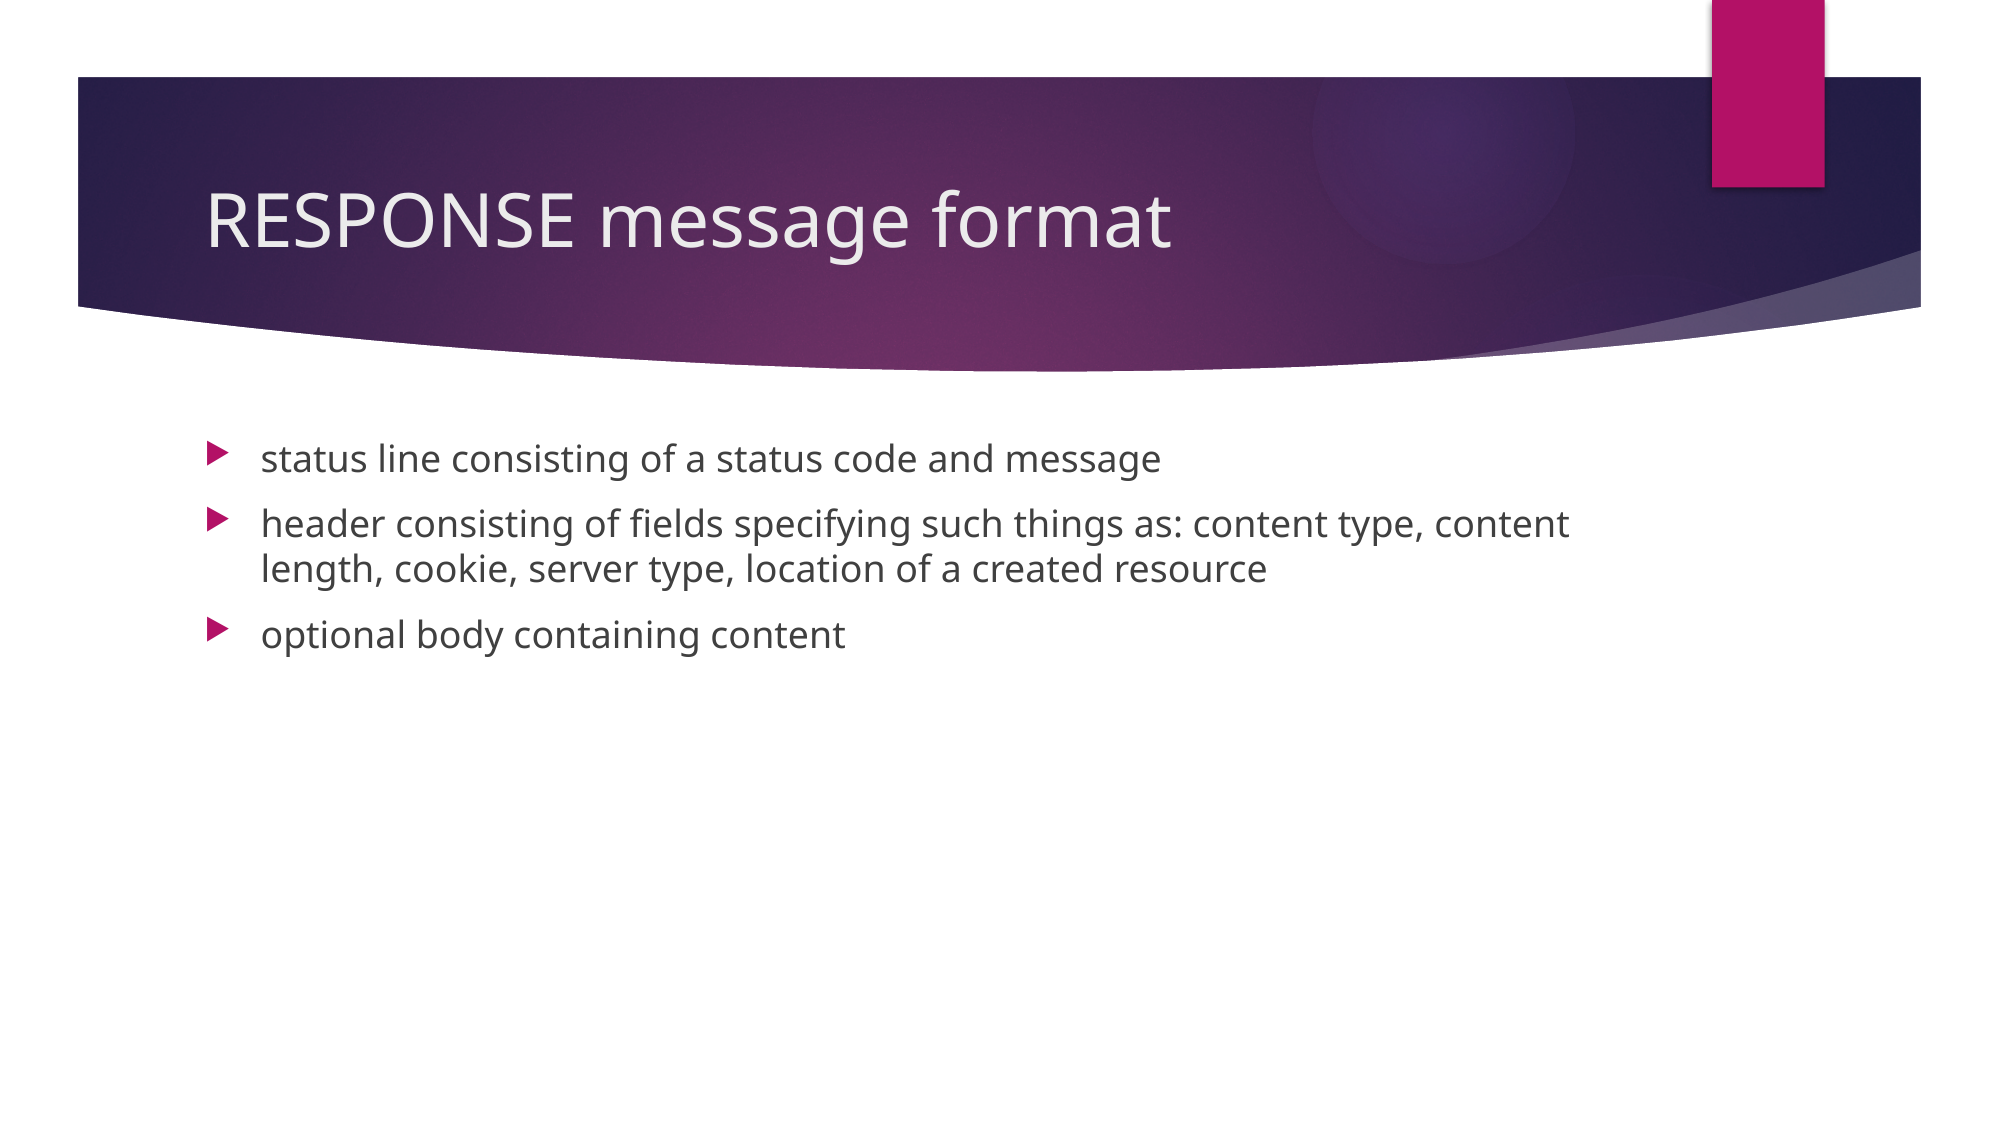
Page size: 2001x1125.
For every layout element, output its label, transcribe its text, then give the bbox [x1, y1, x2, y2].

title RESPONSE message format [189, 159, 1627, 276]
list status line consisting of a status code and message header consisting of fields specifying such things as: content type, content length, cookie, server type, location of a created resource optional body containing content [189, 427, 1638, 988]
